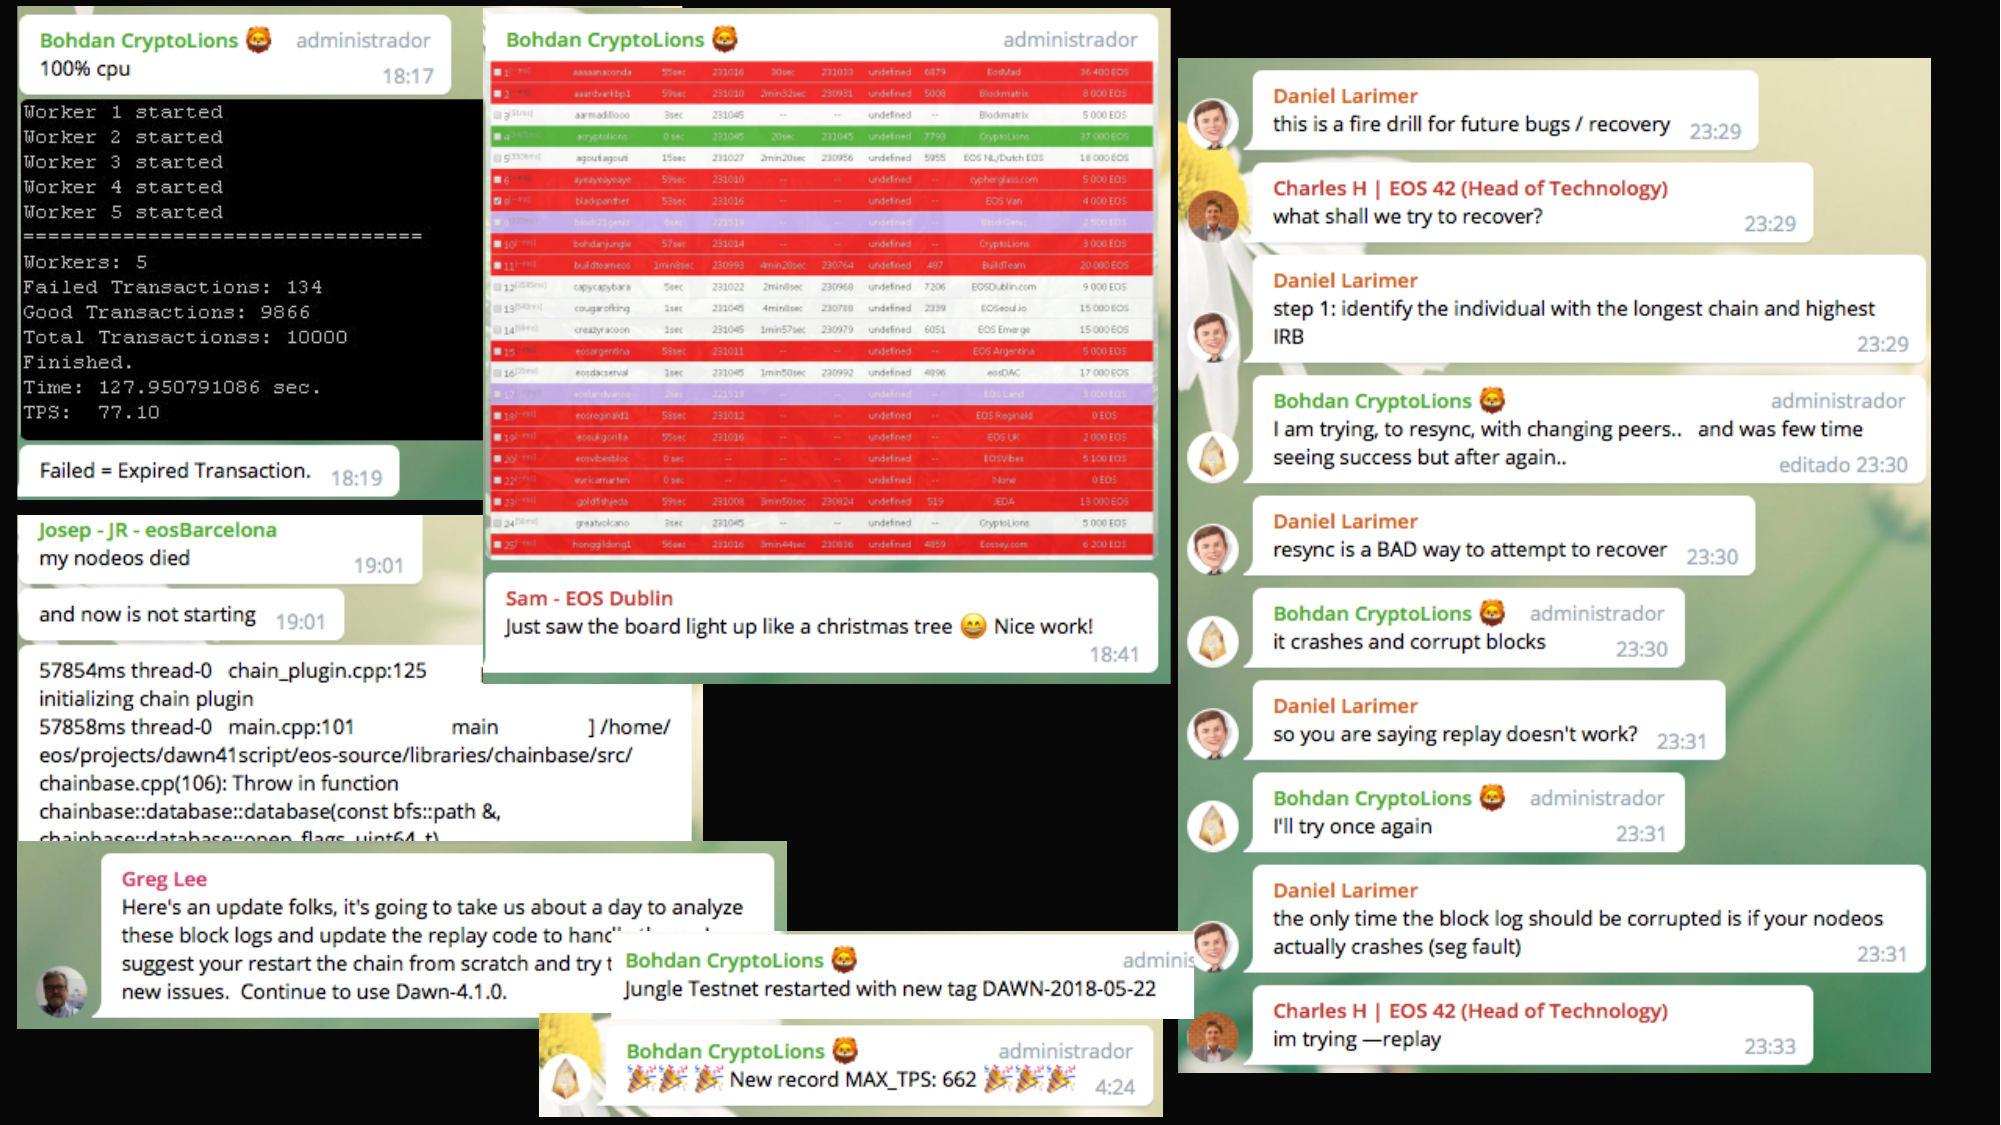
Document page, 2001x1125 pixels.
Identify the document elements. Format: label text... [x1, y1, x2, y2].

picture [17, 6, 1931, 1117]
footer HackIT 4.0, Kyiv [1163, 1042, 1338, 1103]
